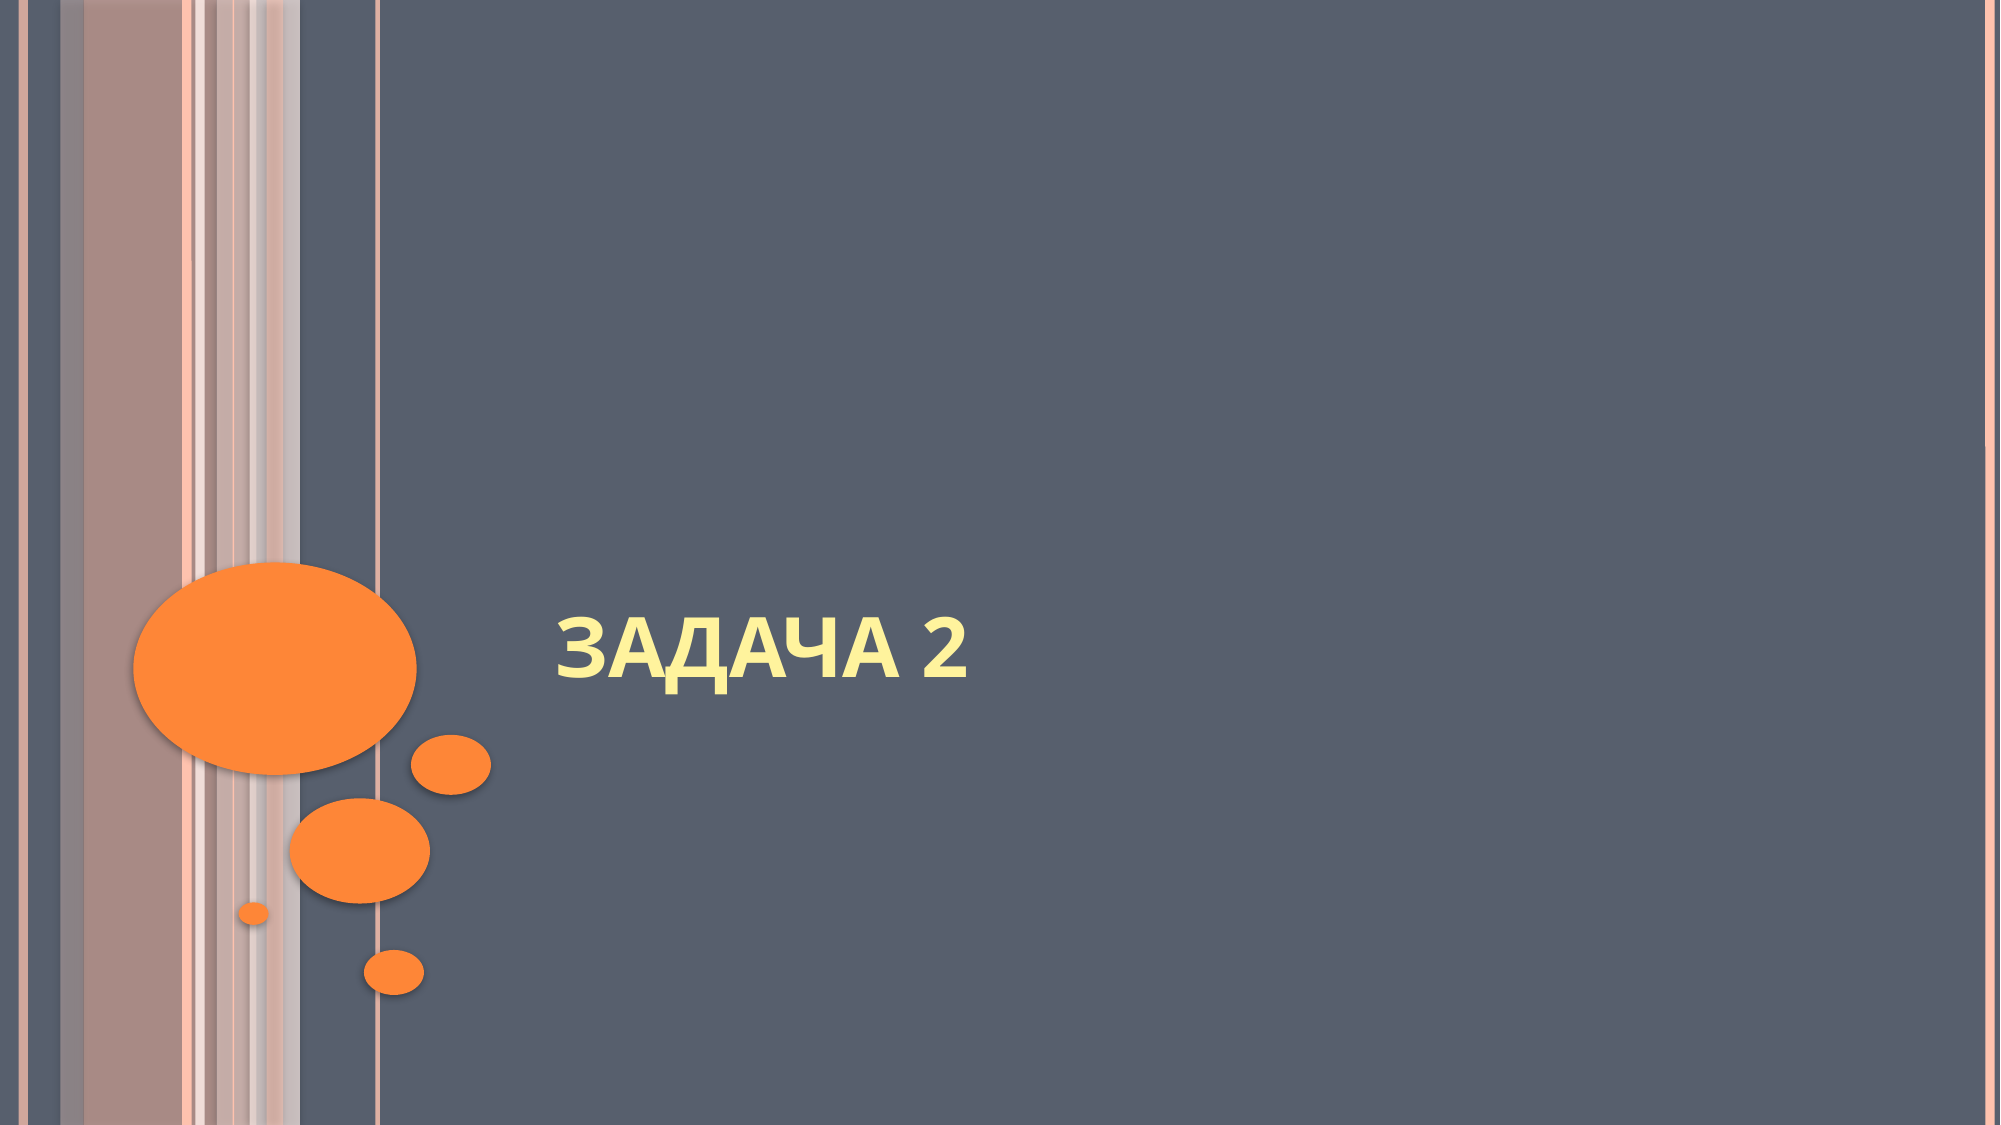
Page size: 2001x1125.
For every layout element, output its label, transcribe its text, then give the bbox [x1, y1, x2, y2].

title Задача 2 [539, 364, 1890, 702]
